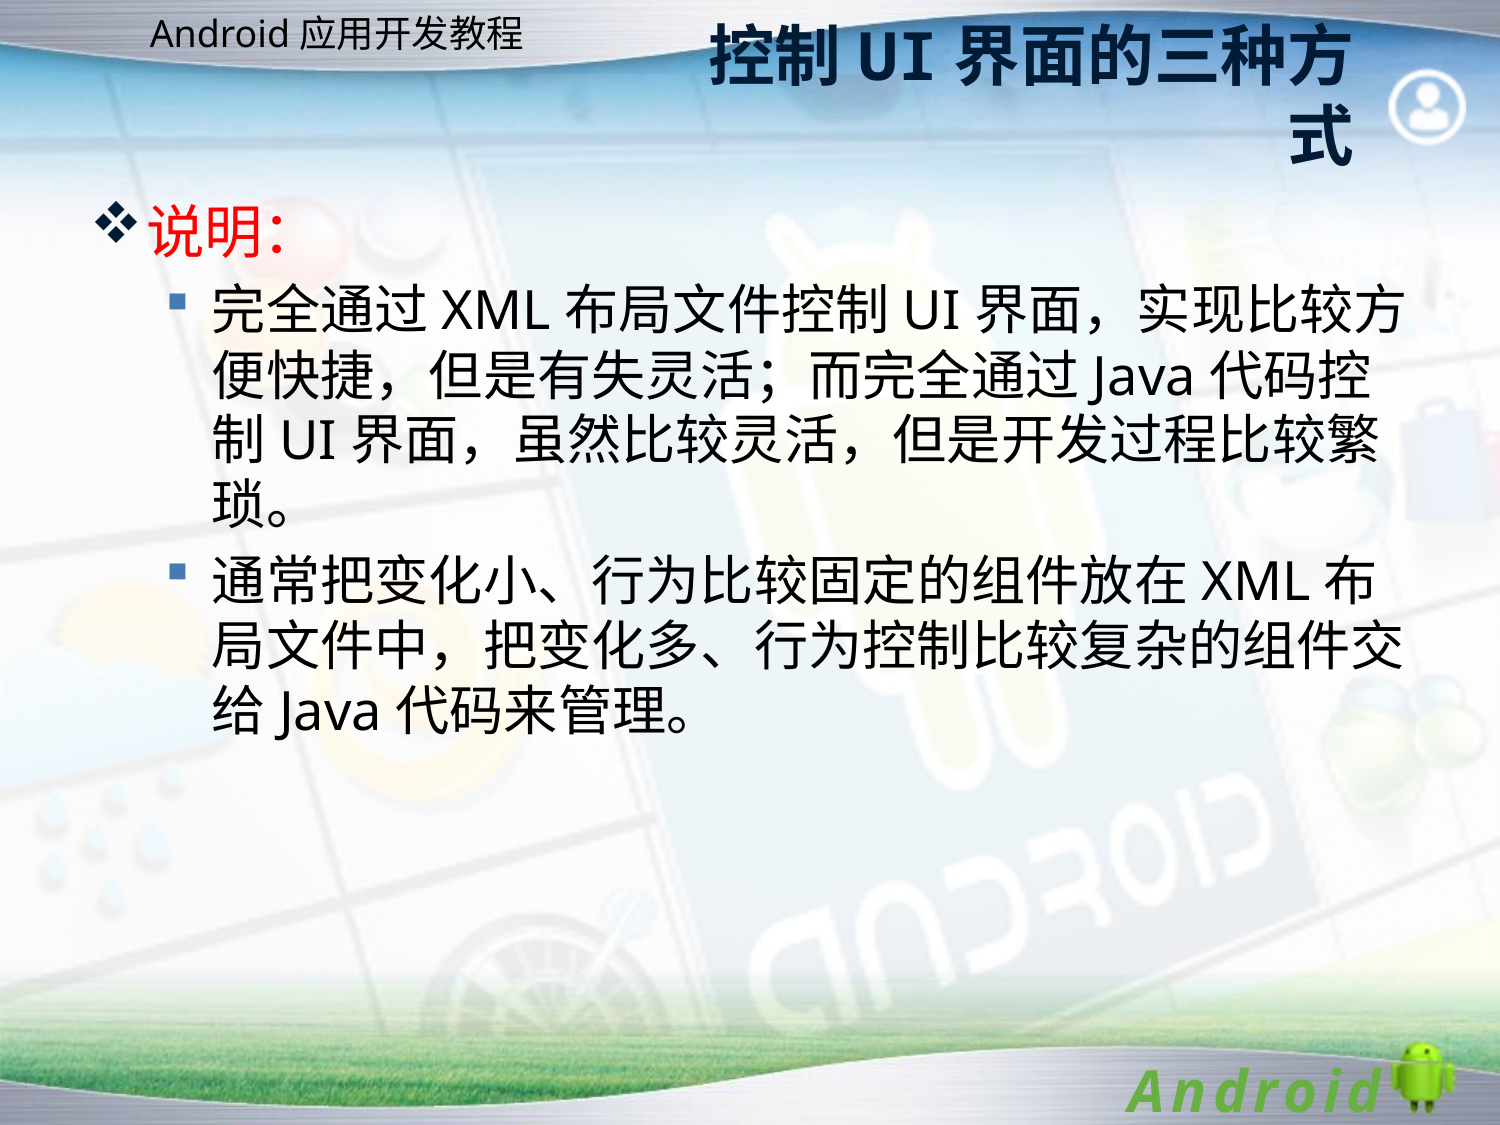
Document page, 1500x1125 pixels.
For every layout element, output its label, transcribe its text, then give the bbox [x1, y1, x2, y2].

list 说明： 完全通过XML布局文件控制UI界面，实现比较方便快捷，但是有失灵活；而完全通过Java代码控制UI界面，虽然比较灵活，但是开发过程比较繁琐。 通常把变化小、行为比较固定的组件放在XML布局文件中，把变化多、行为控制比较复杂的组件交给Java代码来管理。 [74, 187, 1426, 1038]
title 控制UI界面的三种方式 [631, 37, 1370, 151]
picture [0, 0, 1500, 1125]
